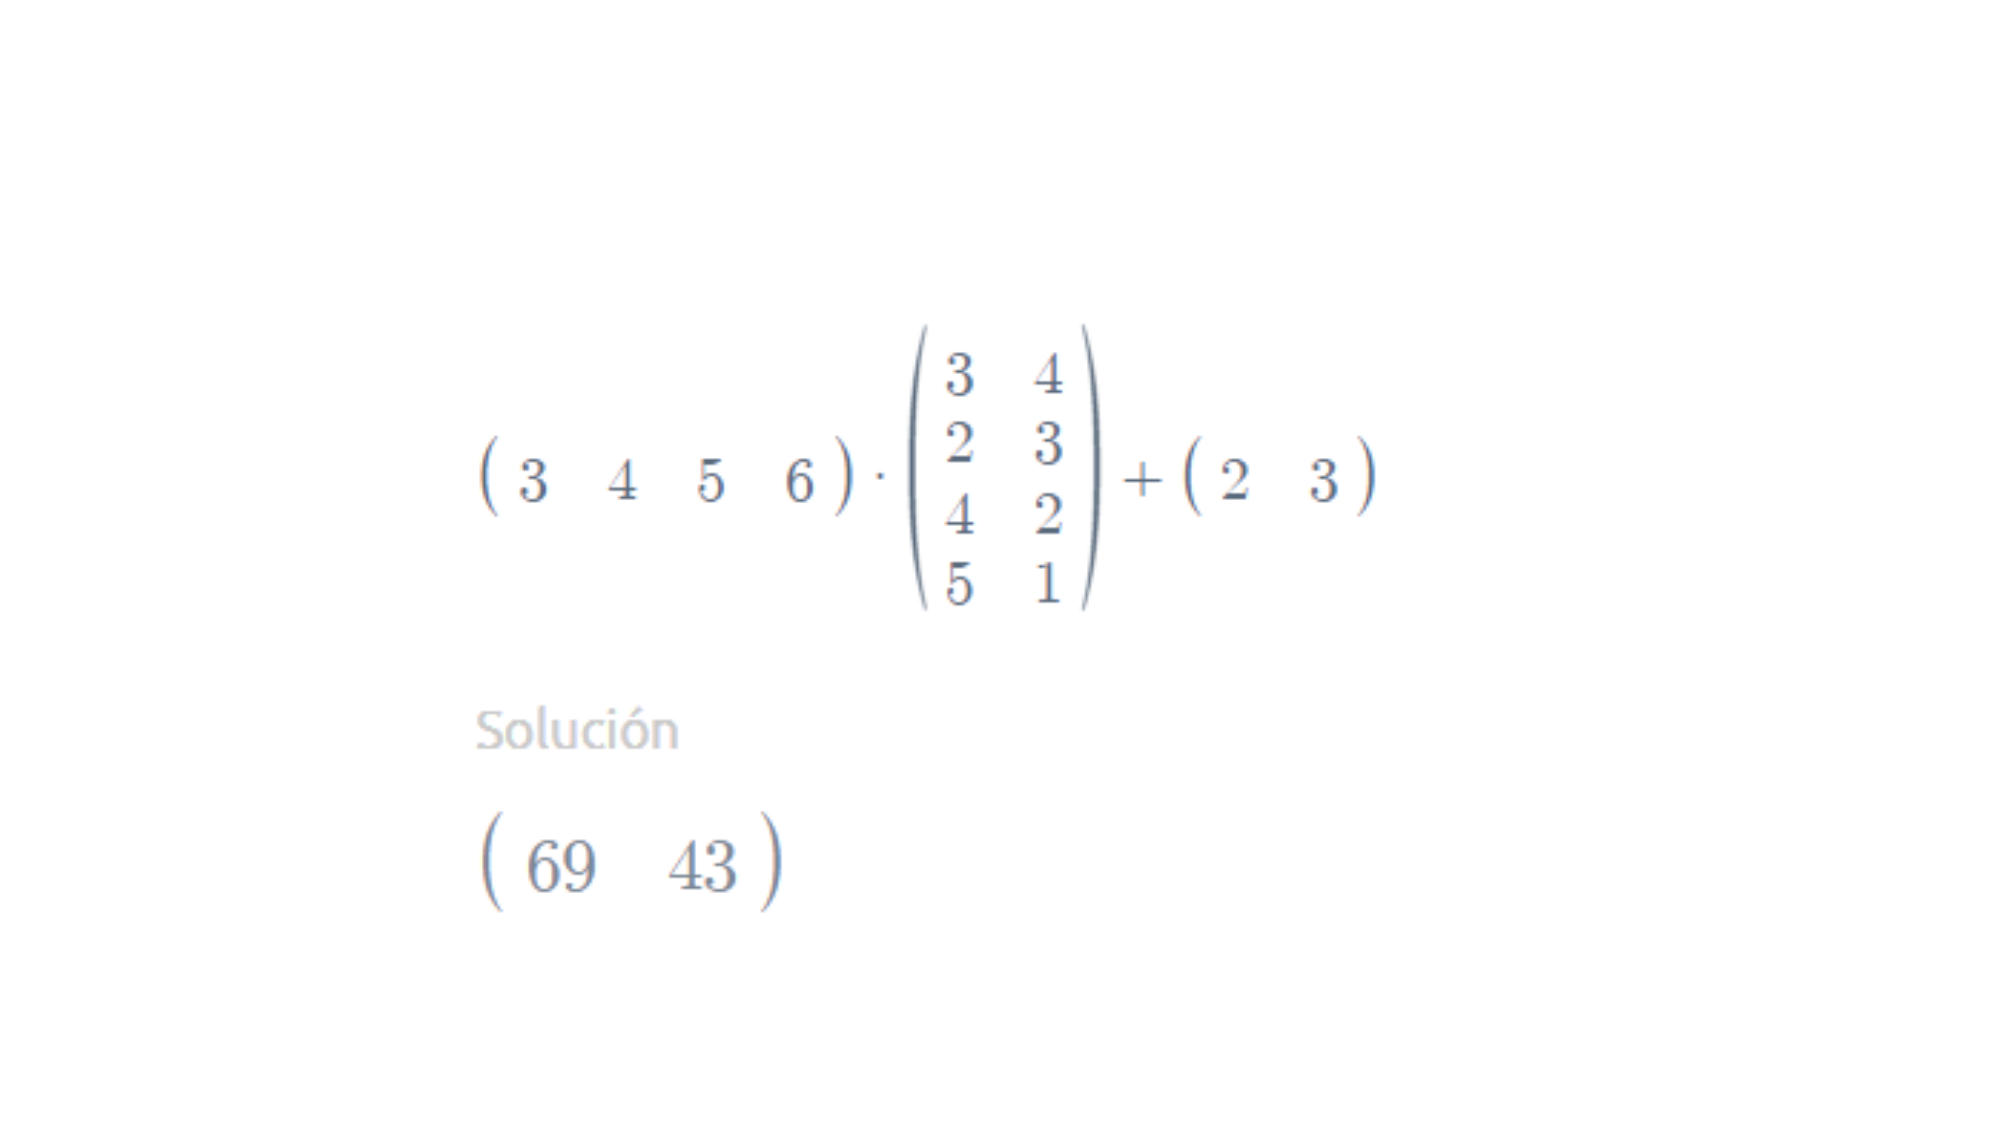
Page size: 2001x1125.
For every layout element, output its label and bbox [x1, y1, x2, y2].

picture [438, 285, 1562, 976]
